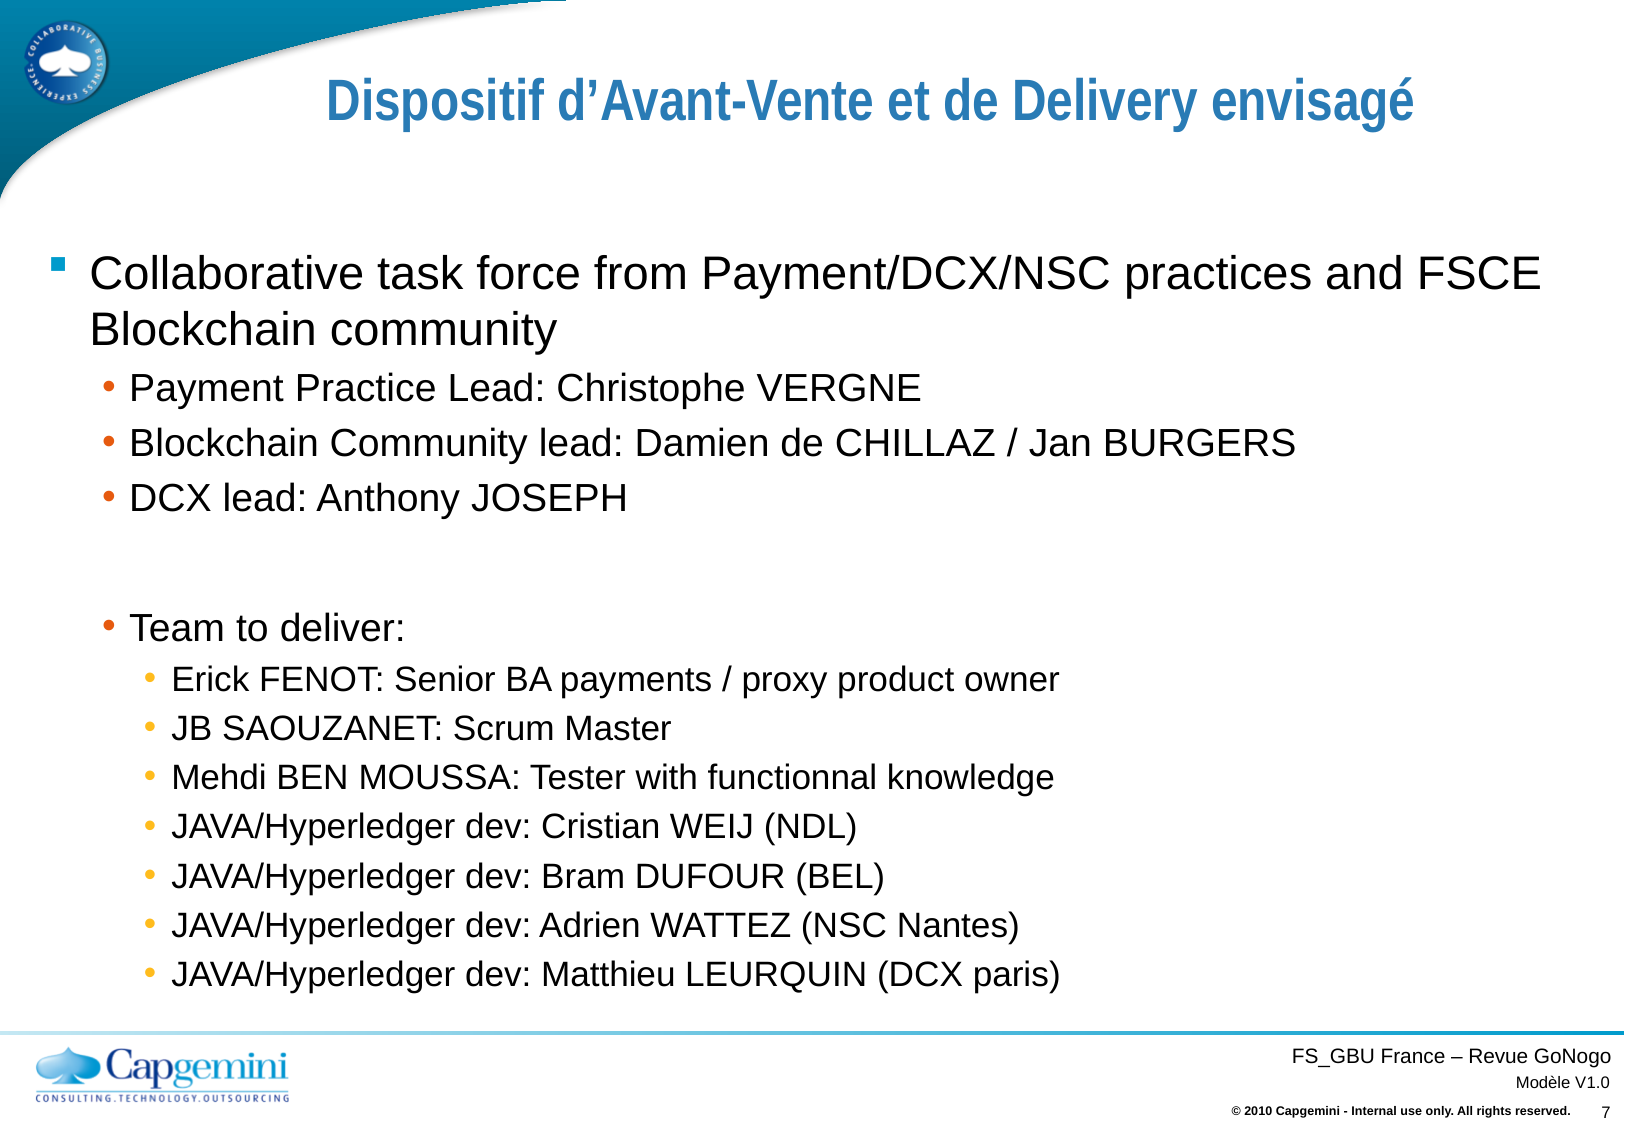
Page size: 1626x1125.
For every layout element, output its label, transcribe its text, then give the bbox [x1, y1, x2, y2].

list Collaborative task force from Payment/DCX/NSC practices and FSCE Blockchain community Payment Practice Lead: Christophe VERGNE Blockchain Community lead: Damien de CHILLAZ / Jan BURGERS DCX lead: Anthony JOSEPH Team to deliver: Erick FENOT: Senior BA payments / proxy product owner JB SAOUZANET: Scrum Master Mehdi BEN MOUSSA: Tester with functionnal knowledge JAVA/Hyperledger dev: Cristian WEIJ (NDL) JAVA/Hyperledger dev: Bram DUFOUR (BEL) JAVA/Hyperledger dev: Adrien WATTEZ (NSC Nantes) JAVA/Hyperledger dev: Matthieu LEURQUIN (DCX paris) [0, 235, 1625, 1005]
title Dispositif d’Avant-Vente et de Delivery envisagé [0, 0, 1625, 195]
slide_number © 2010 Capgemini - Internal use only. All rights reserved. [1113, 1097, 1586, 1125]
picture [34, 1046, 291, 1103]
slide_number 7 [1586, 1104, 1617, 1122]
